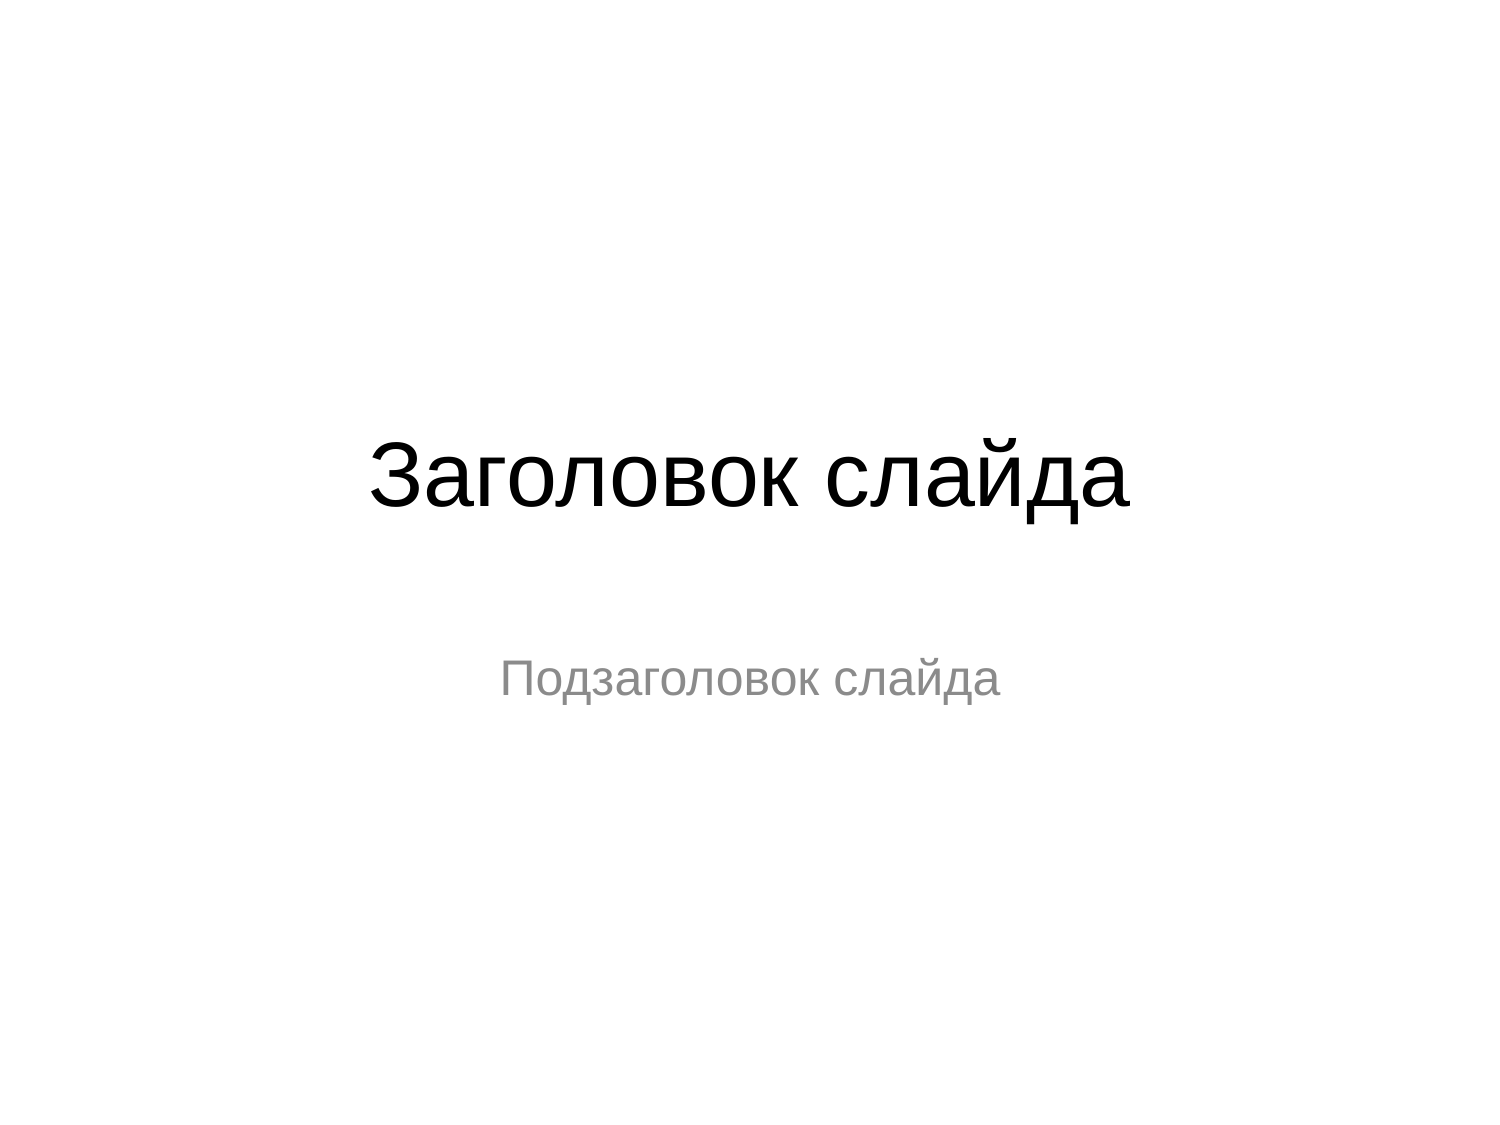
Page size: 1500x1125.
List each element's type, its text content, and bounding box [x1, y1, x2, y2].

title Заголовок слайда [112, 349, 1388, 591]
subtitle Подзаголовок слайда [225, 637, 1275, 925]
